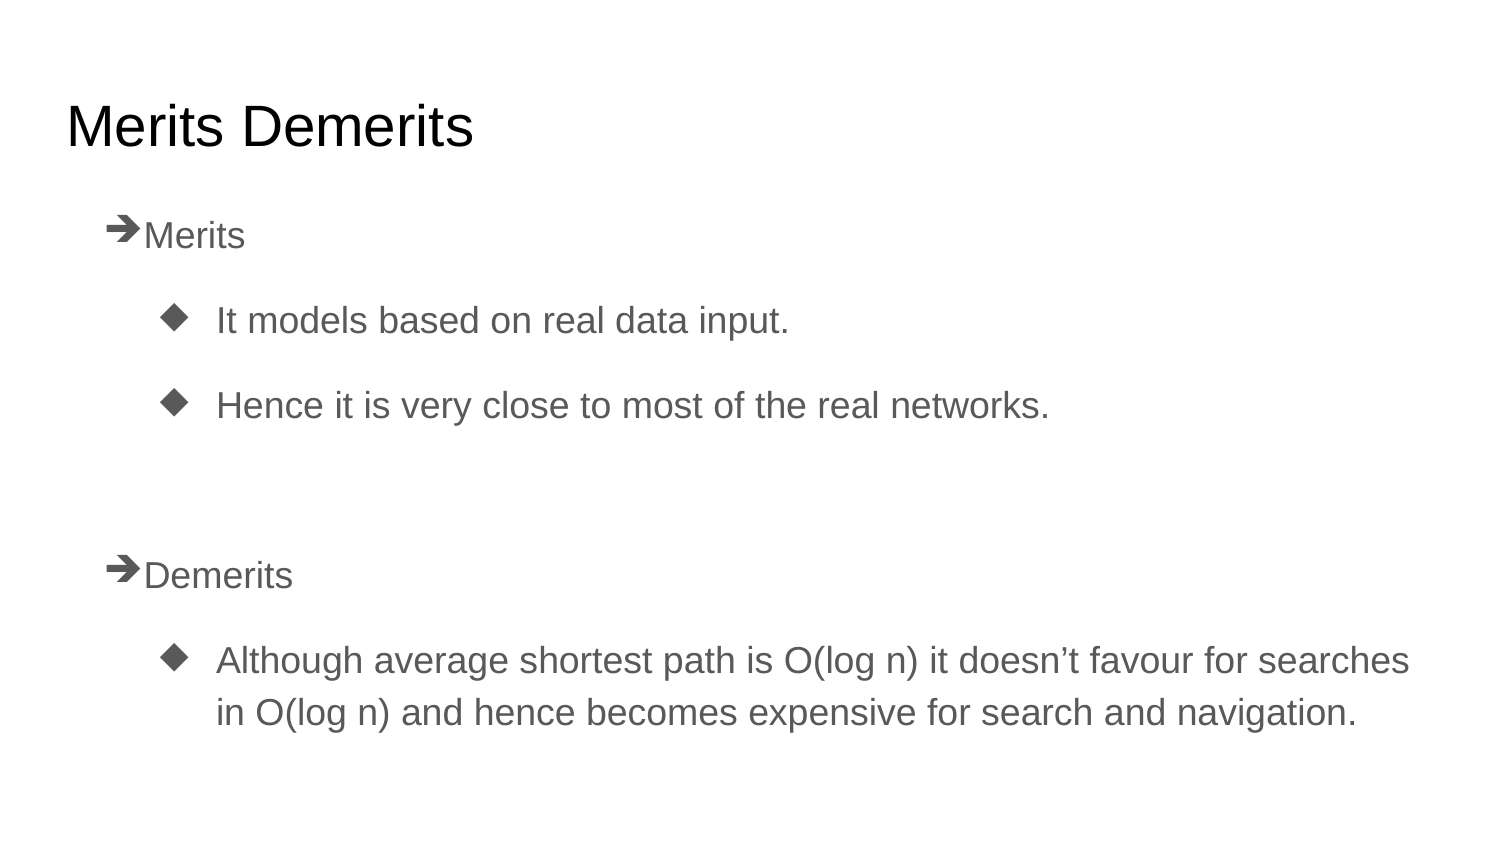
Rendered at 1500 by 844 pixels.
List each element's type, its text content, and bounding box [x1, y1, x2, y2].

list Merits It models based on real data input. Hence it is very close to most of the real networks. Demerits Although average shortest path is O(log n) it doesn’t favour for searches in O(log n) and hence becomes expensive for search and navigation. [51, 189, 1449, 750]
title Merits Demerits [51, 72, 1449, 167]
